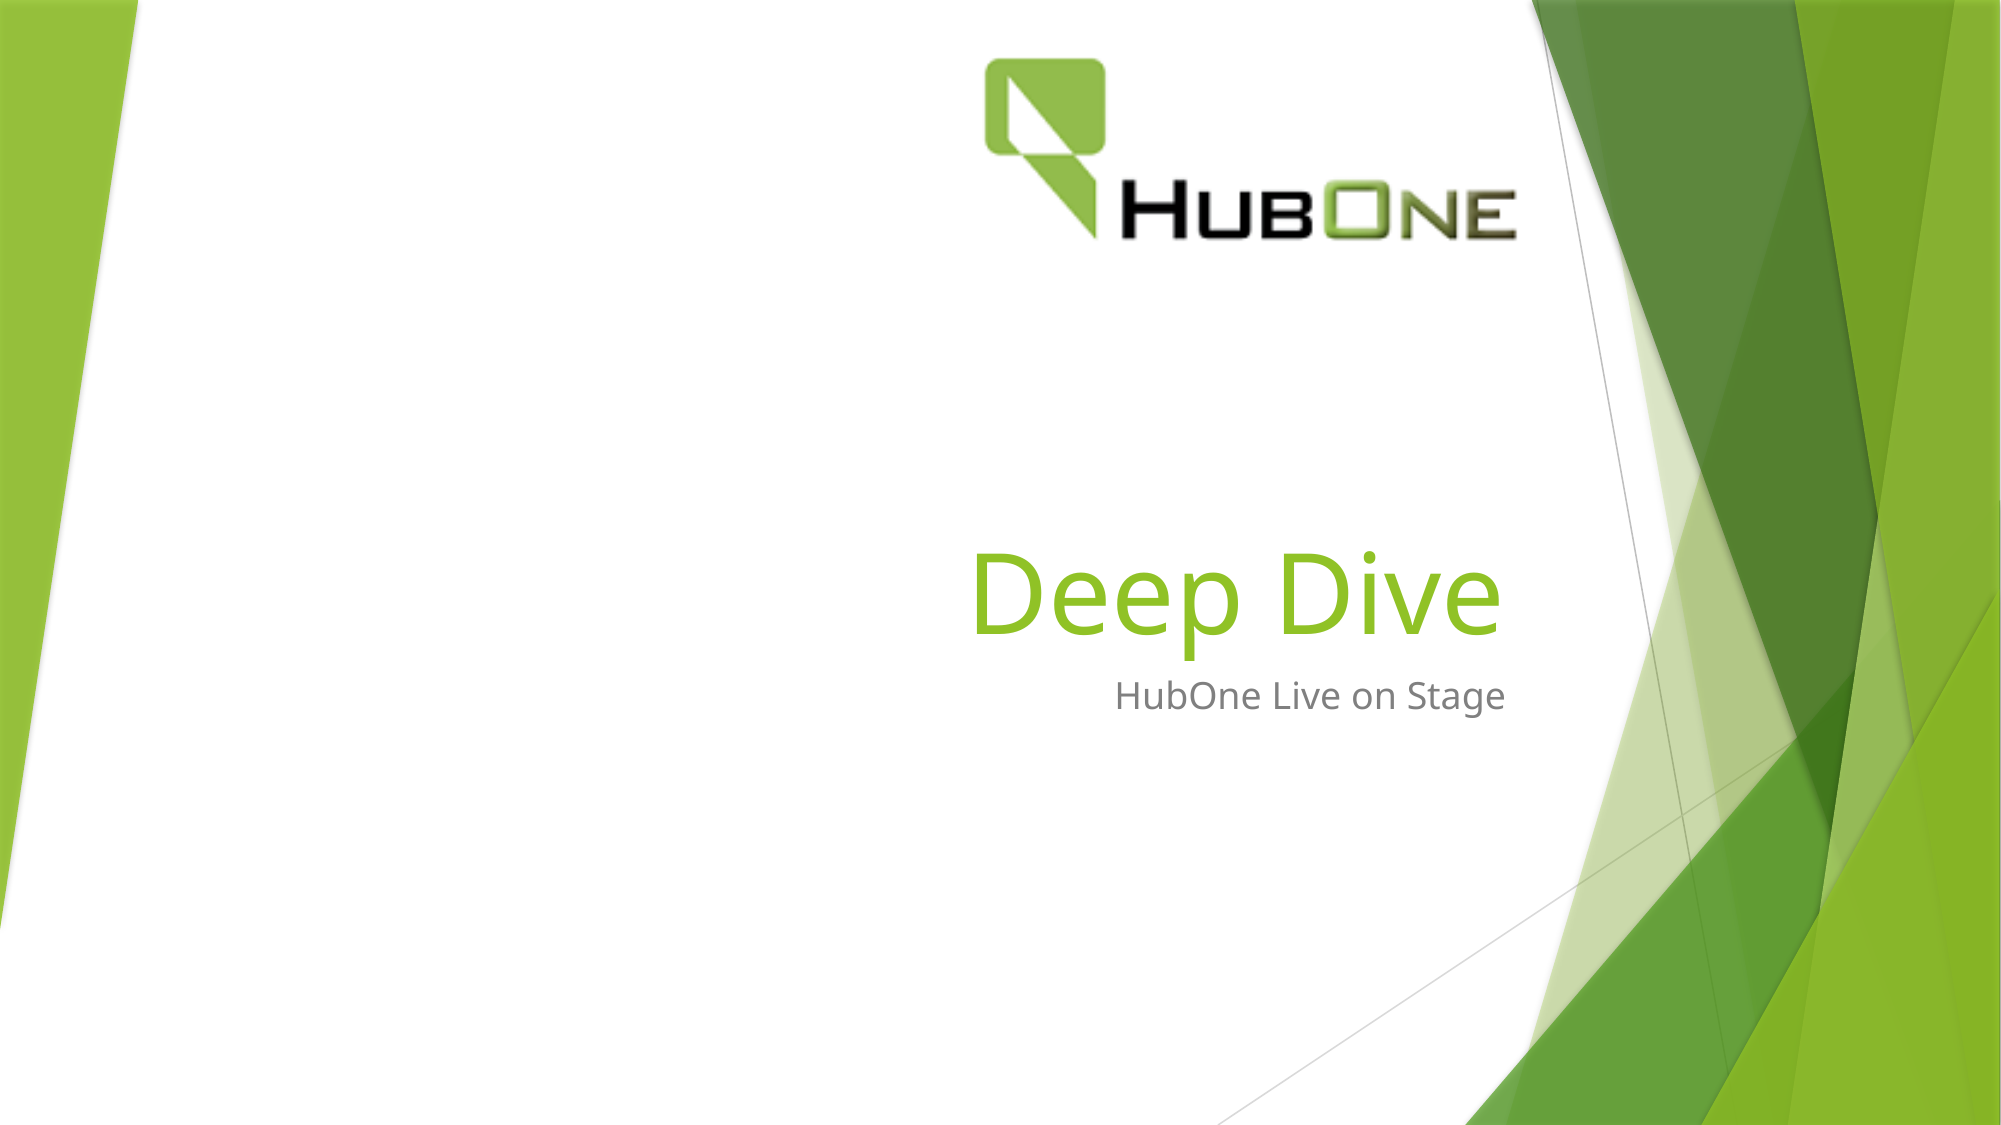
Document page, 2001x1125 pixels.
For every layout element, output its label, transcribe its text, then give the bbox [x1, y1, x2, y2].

subtitle HubOne Live on Stage [247, 664, 1522, 845]
picture [981, 57, 1522, 246]
title Deep Dive [247, 394, 1522, 664]
